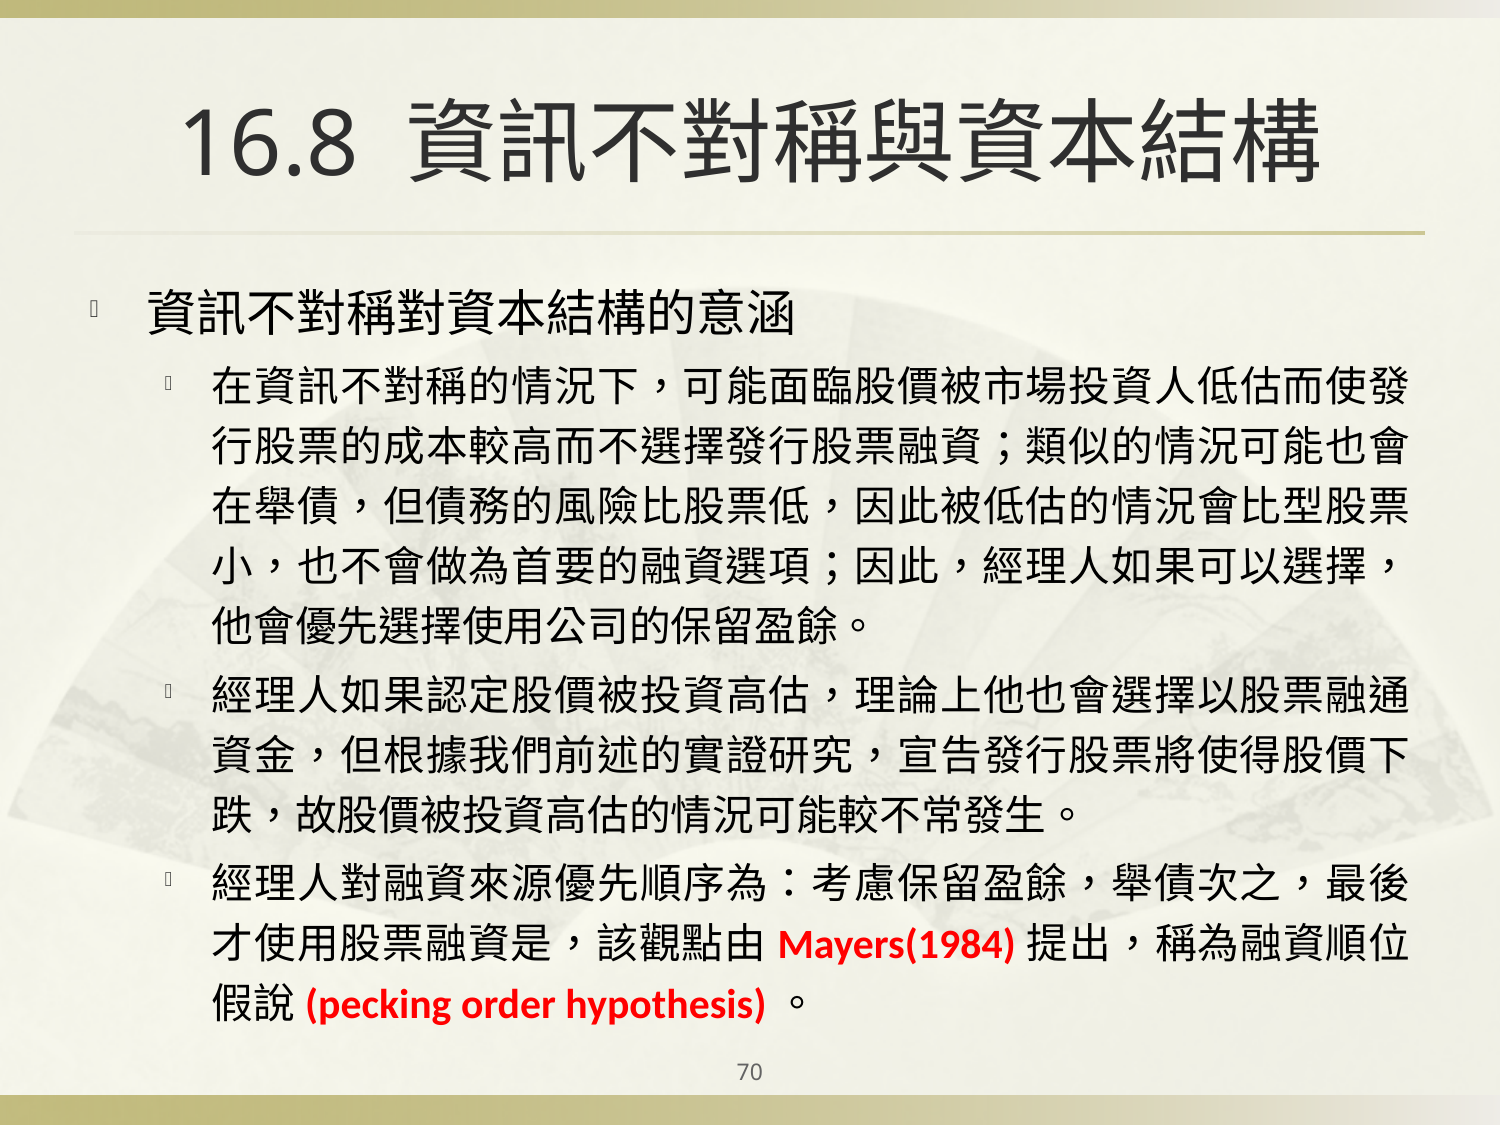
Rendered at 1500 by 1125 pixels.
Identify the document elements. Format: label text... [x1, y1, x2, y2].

title 16.8 資訊不對稱與資本結構 [75, 45, 1425, 233]
slide_number 70 [675, 1050, 825, 1097]
list 資訊不對稱對資本結構的意涵 在資訊不對稱的情況下，可能面臨股價被市場投資人低估而使發行股票的成本較高而不選擇發行股票融資；類似的情況可能也會在舉債，但債務的風險比股票低，因此被低估的情況會比型股票小，也不會做為首要的融資選項；因此，經理人如果可以選擇，他會優先選擇使用公司的保留盈餘。 經理人如果認定股價被投資高估，理論上他也會選擇以股票融通資金，但根據我們前述的實證研究，宣告發行股票將使得股價下跌，故股價被投資高估的情況可能較不常發生。 經理人對融資來源優先順序為：考慮保留盈餘，舉債次之，最後才使用股票融資是，該觀點由Mayers(1984)提出，稱為融資順位假說(pecking order hypothesis)。 [75, 262, 1425, 1032]
